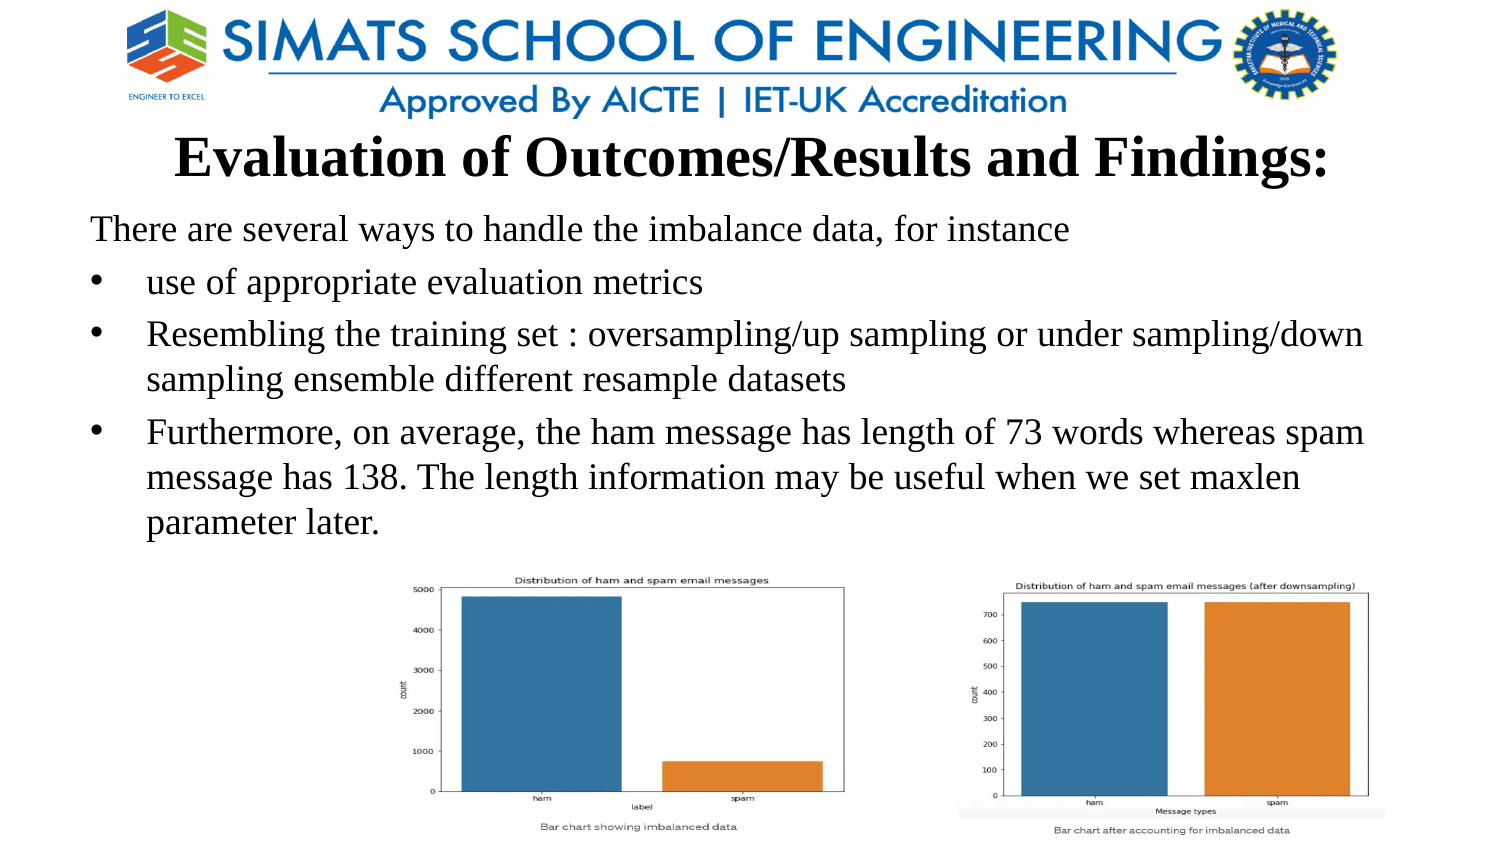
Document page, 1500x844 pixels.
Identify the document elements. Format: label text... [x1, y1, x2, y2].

picture [127, 9, 1337, 119]
title Evaluation of Outcomes/Results and Findings: [78, 108, 1429, 198]
list There are several ways to handle the imbalance data, for instance use of appropriate evaluation metrics Resembling the training set : oversampling/up sampling or under sampling/down sampling ensemble different resample datasets Furthermore, on average, the ham message has length of 73 words whereas spam message has 138. The length information may be useful when we set maxlen parameter later. [75, 196, 1425, 754]
picture [930, 556, 1428, 844]
text_box [80, 252, 1384, 780]
picture [372, 543, 874, 844]
